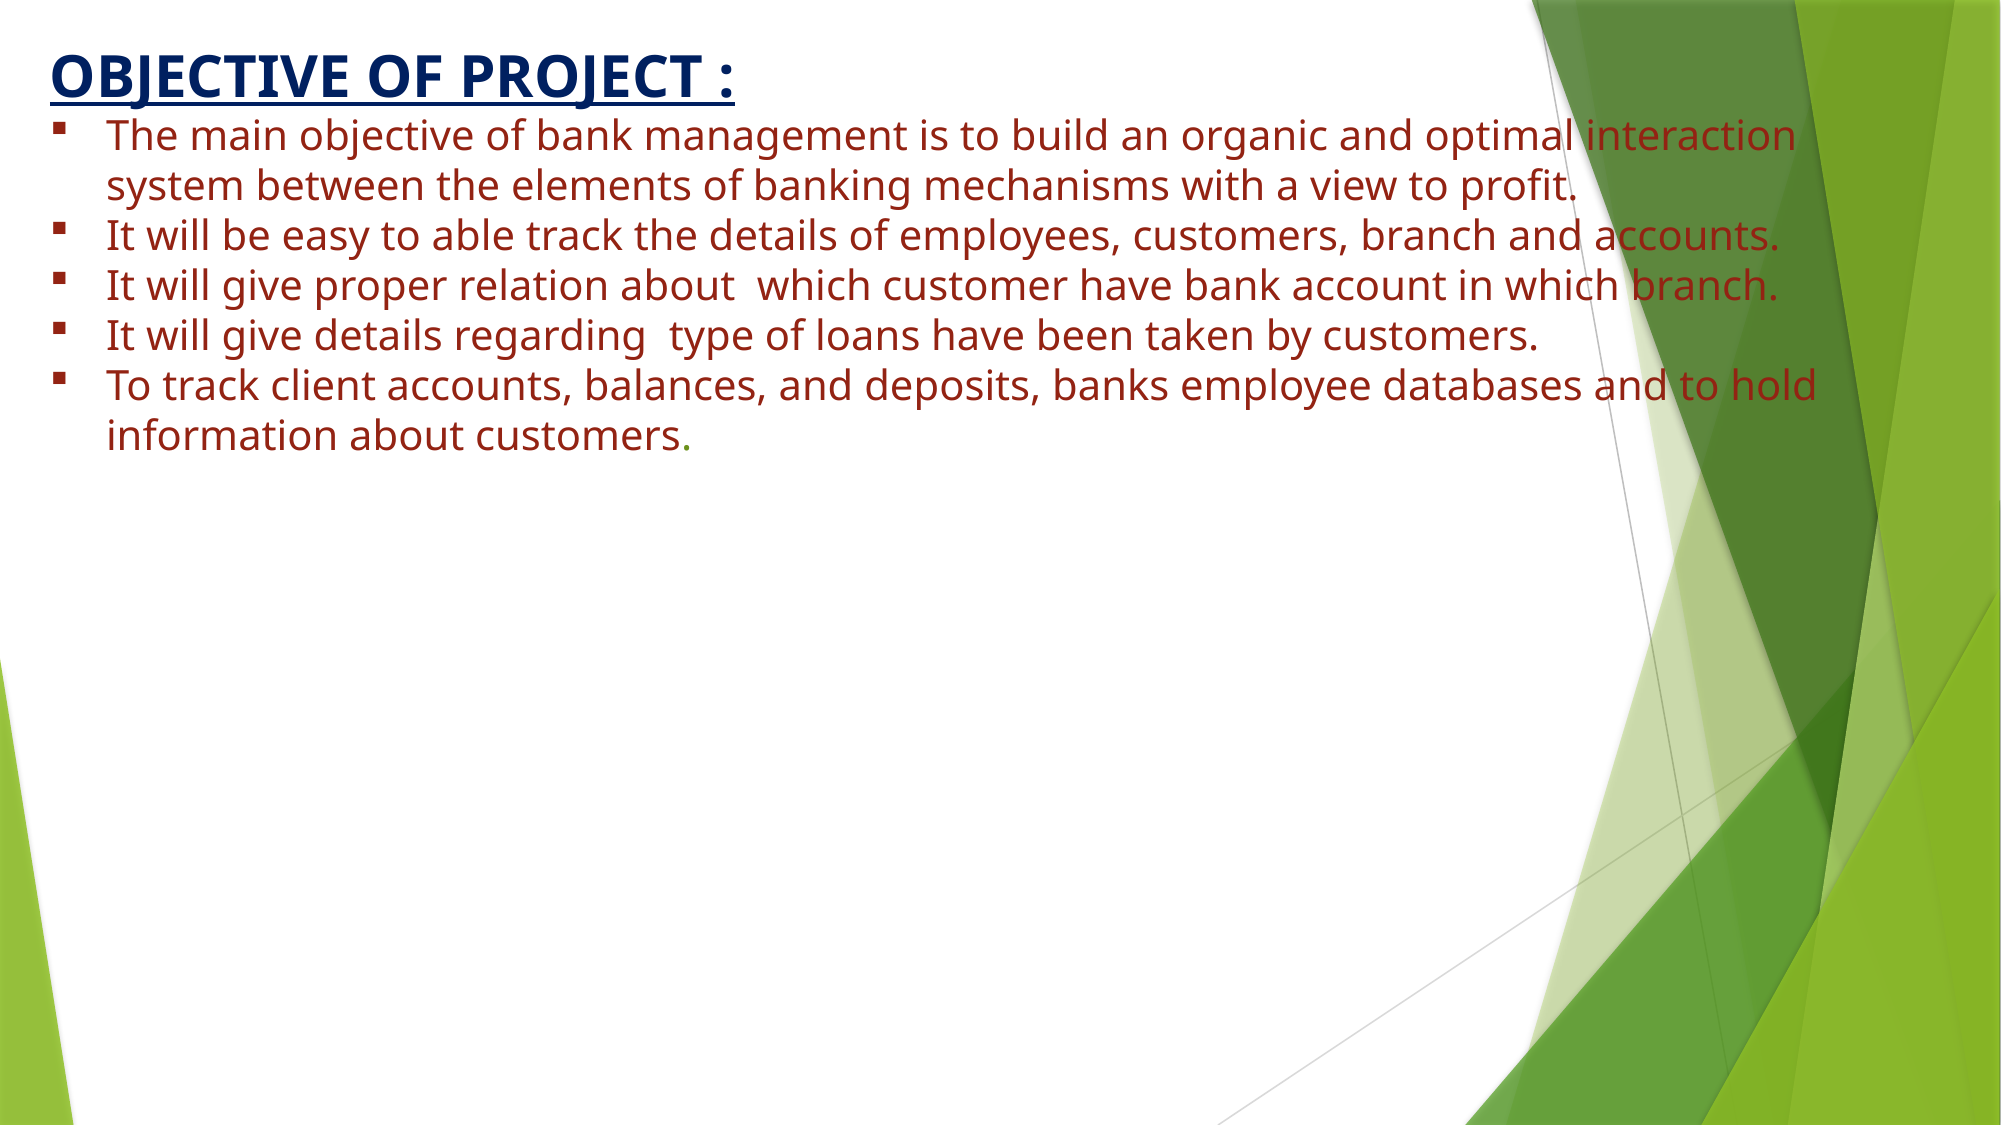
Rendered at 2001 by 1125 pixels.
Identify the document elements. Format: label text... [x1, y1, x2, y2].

text_box OBJECTIVE OF PROJECT : The main objective of bank management is to build an organic and optimal interaction system between the elements of banking mechanisms with a view to profit. It will be easy to able track the details of employees, customers, branch and accounts. It will give proper relation about which customer have bank account in which branch. It will give details regarding type of loans have been taken by customers. To track client accounts, balances, and deposits, banks employee databases and to hold information about customers. [35, 31, 1962, 467]
